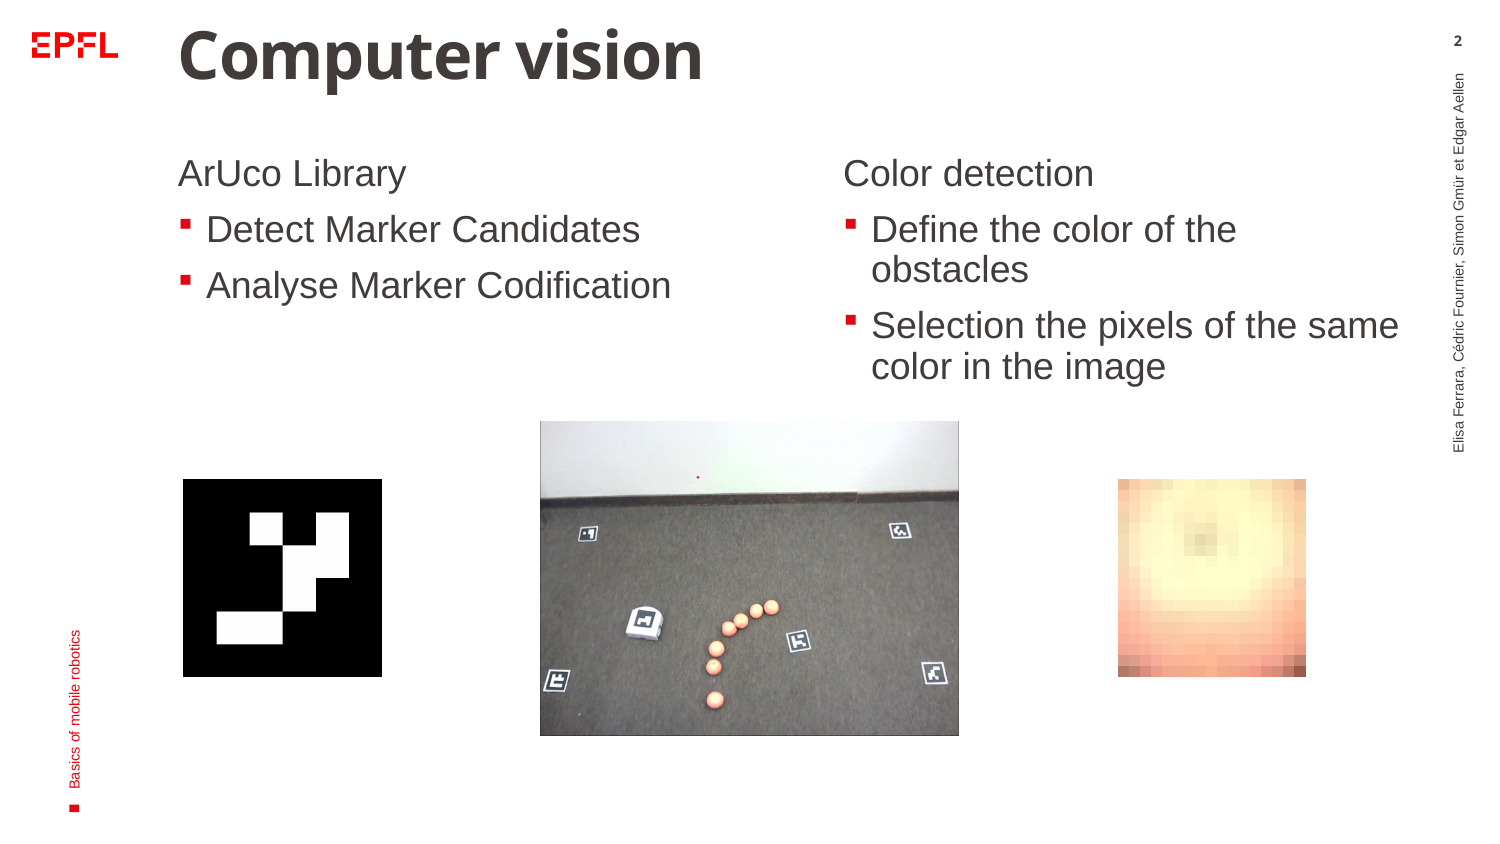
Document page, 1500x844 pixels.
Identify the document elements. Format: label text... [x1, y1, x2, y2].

slide_number Basics of mobile robotics [0, 256, 149, 805]
list ArUco Library Detect Marker Candidates Analyse Marker Codification [148, 146, 751, 792]
picture [21, 21, 129, 69]
title Computer vision [148, 21, 750, 147]
list Color detection Define the color of the obstacles Selection the pixels of the same color in the image [813, 146, 1416, 792]
picture [540, 421, 959, 736]
picture [1118, 479, 1306, 678]
slide_number 2 [1415, 32, 1500, 59]
footer Elisa Ferrara, Cédric Fournier, Simon Gmür et Edgar Aellen [1415, 59, 1500, 640]
picture [183, 479, 382, 678]
